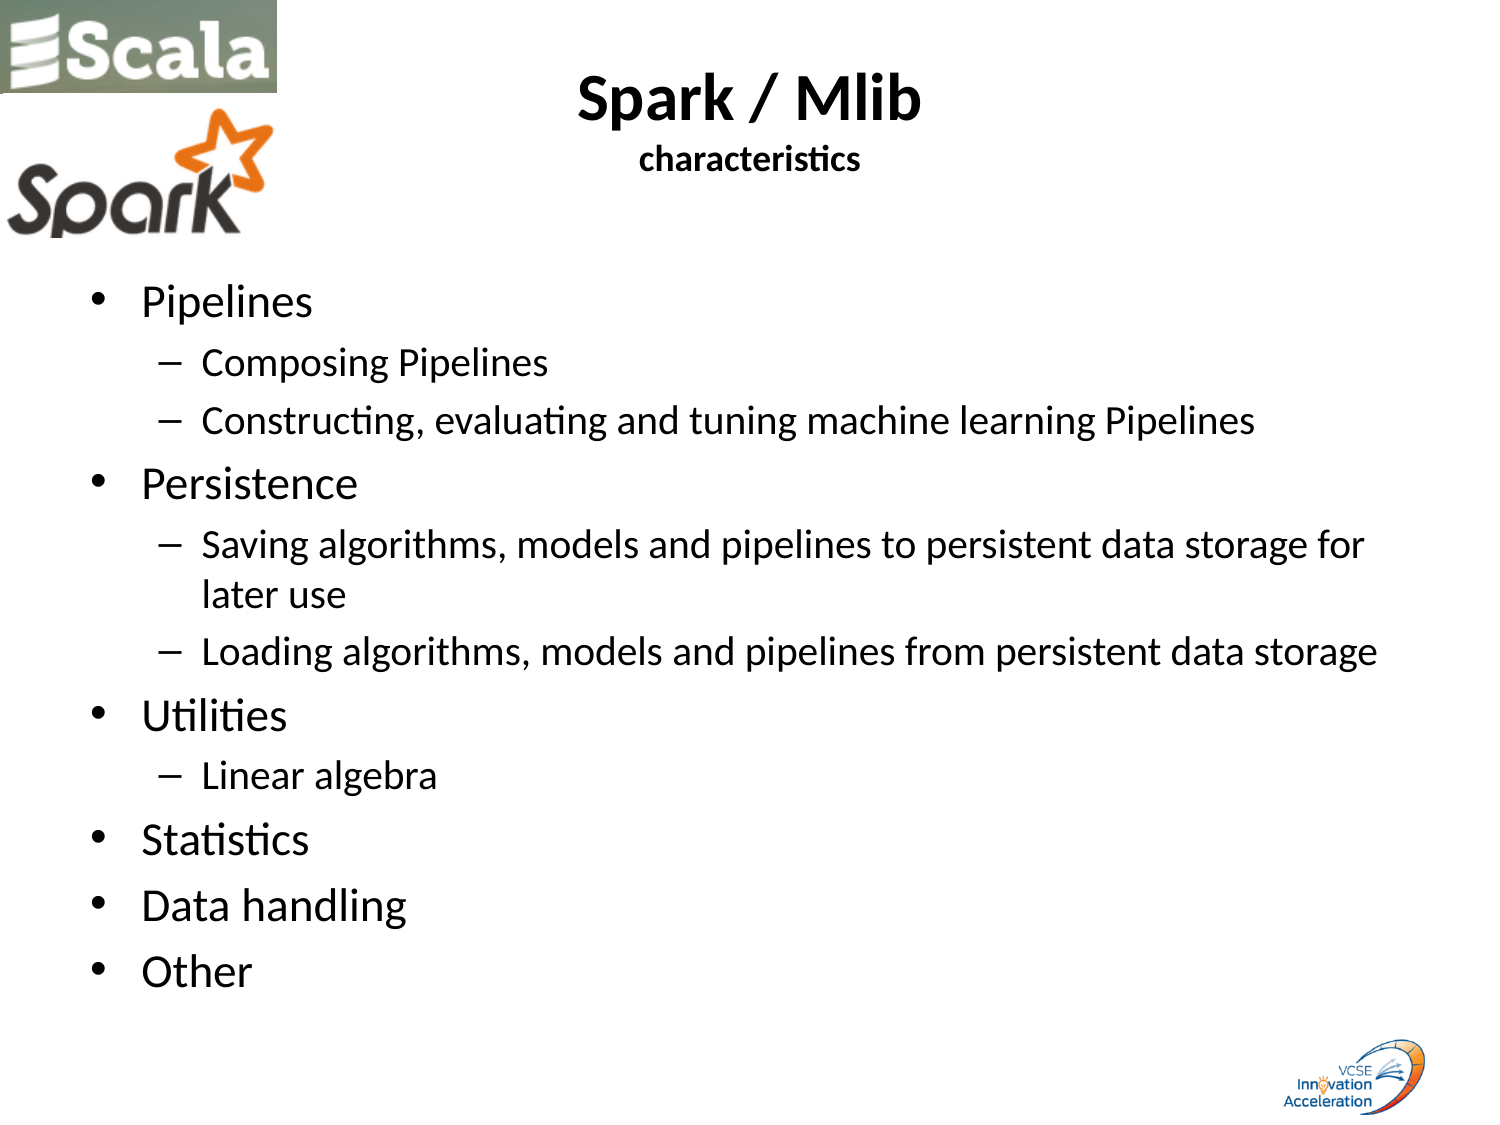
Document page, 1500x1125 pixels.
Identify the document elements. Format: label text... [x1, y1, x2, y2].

list Pipelines Composing Pipelines Constructing, evaluating and tuning machine learning Pipelines Persistence Saving algorithms, models and pipelines to persistent data storage for later use Loading algorithms, models and pipelines from persistent data storage Utilities Linear algebra Statistics Data handling Other [75, 262, 1425, 1005]
title Spark / Mlib characteristics [280, 45, 1425, 233]
picture [0, 0, 277, 238]
picture [1283, 1039, 1425, 1115]
